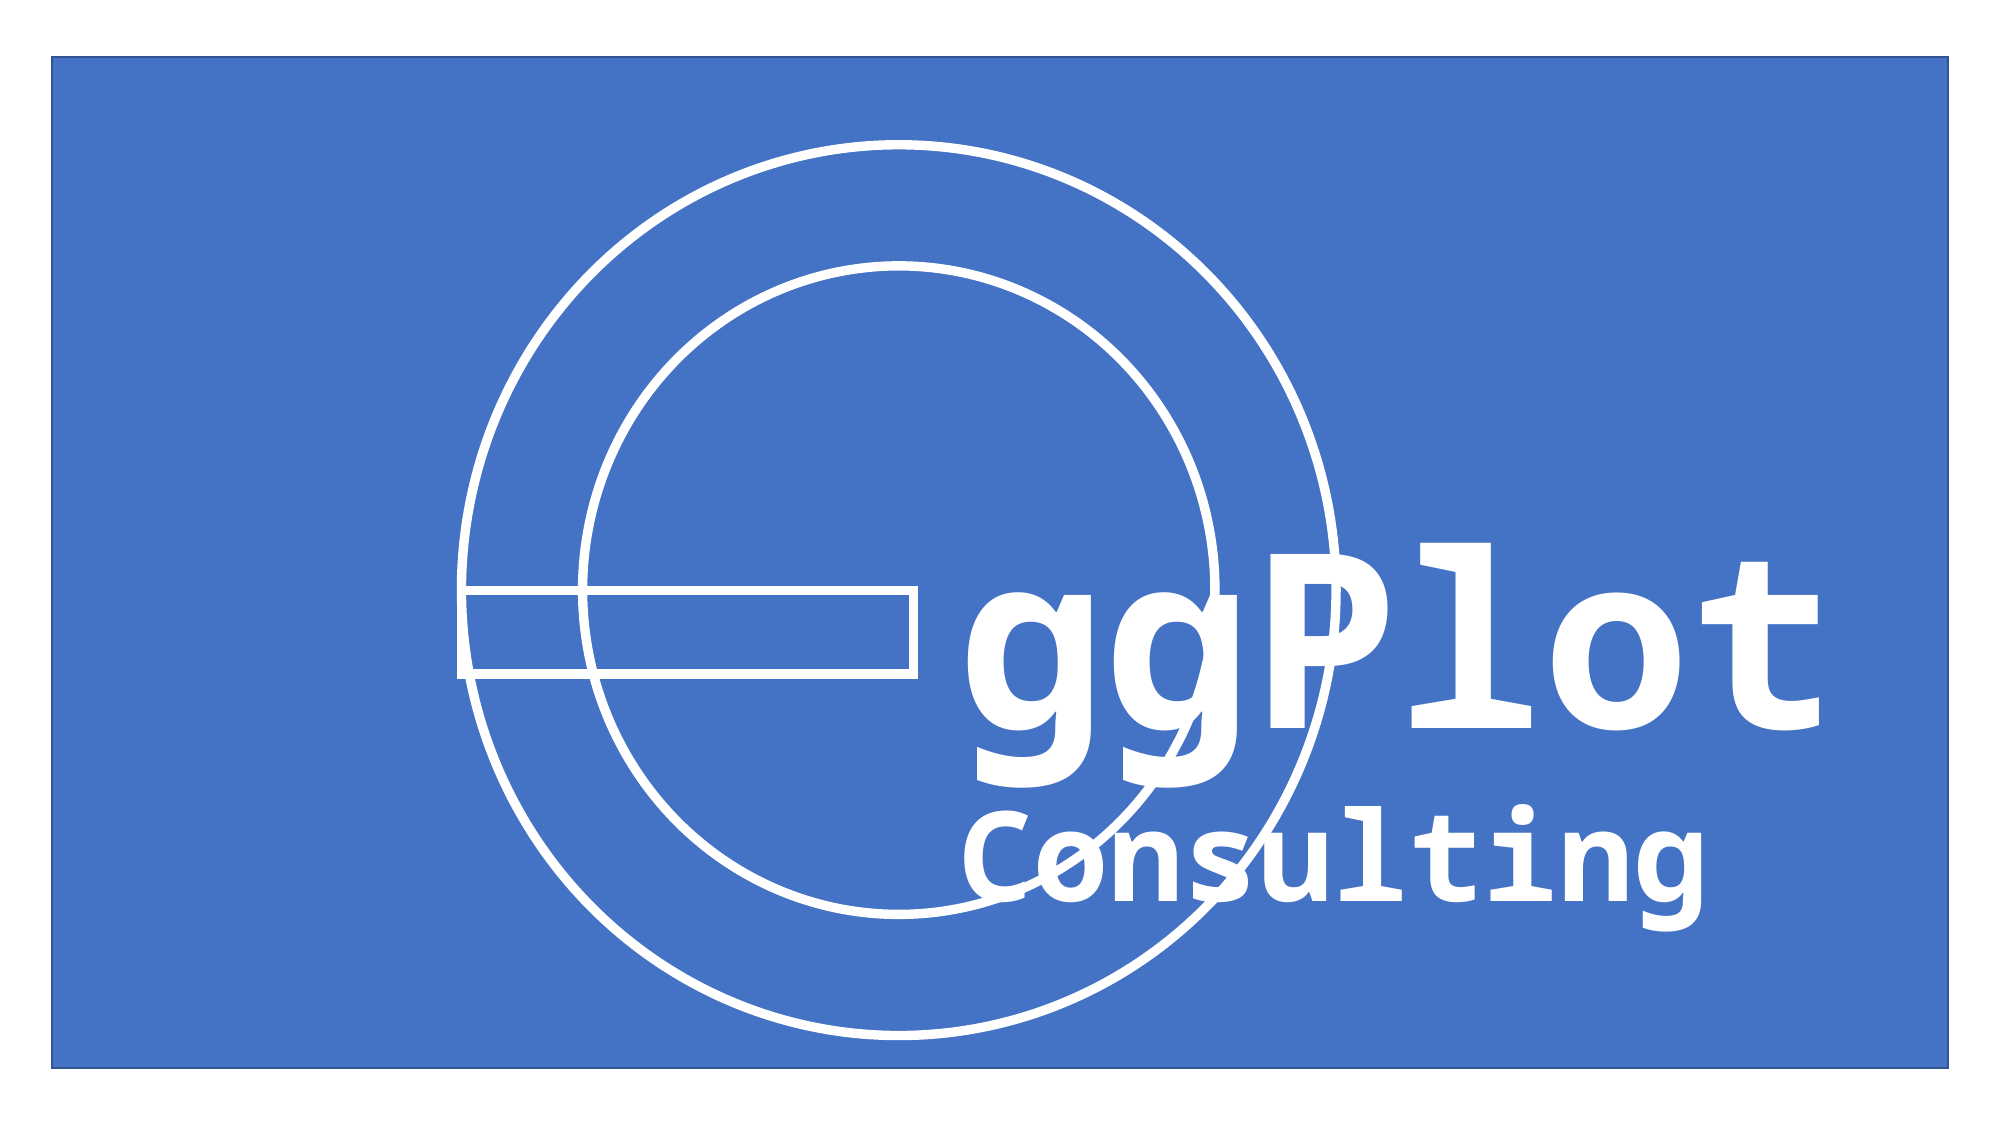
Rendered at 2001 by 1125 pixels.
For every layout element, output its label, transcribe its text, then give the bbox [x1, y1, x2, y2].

text_box [51, 56, 1949, 1069]
text_box [468, 675, 1178, 1037]
text_box [460, 589, 915, 675]
text_box [460, 143, 1323, 589]
text_box ggPlot Consulting [943, 476, 1863, 935]
